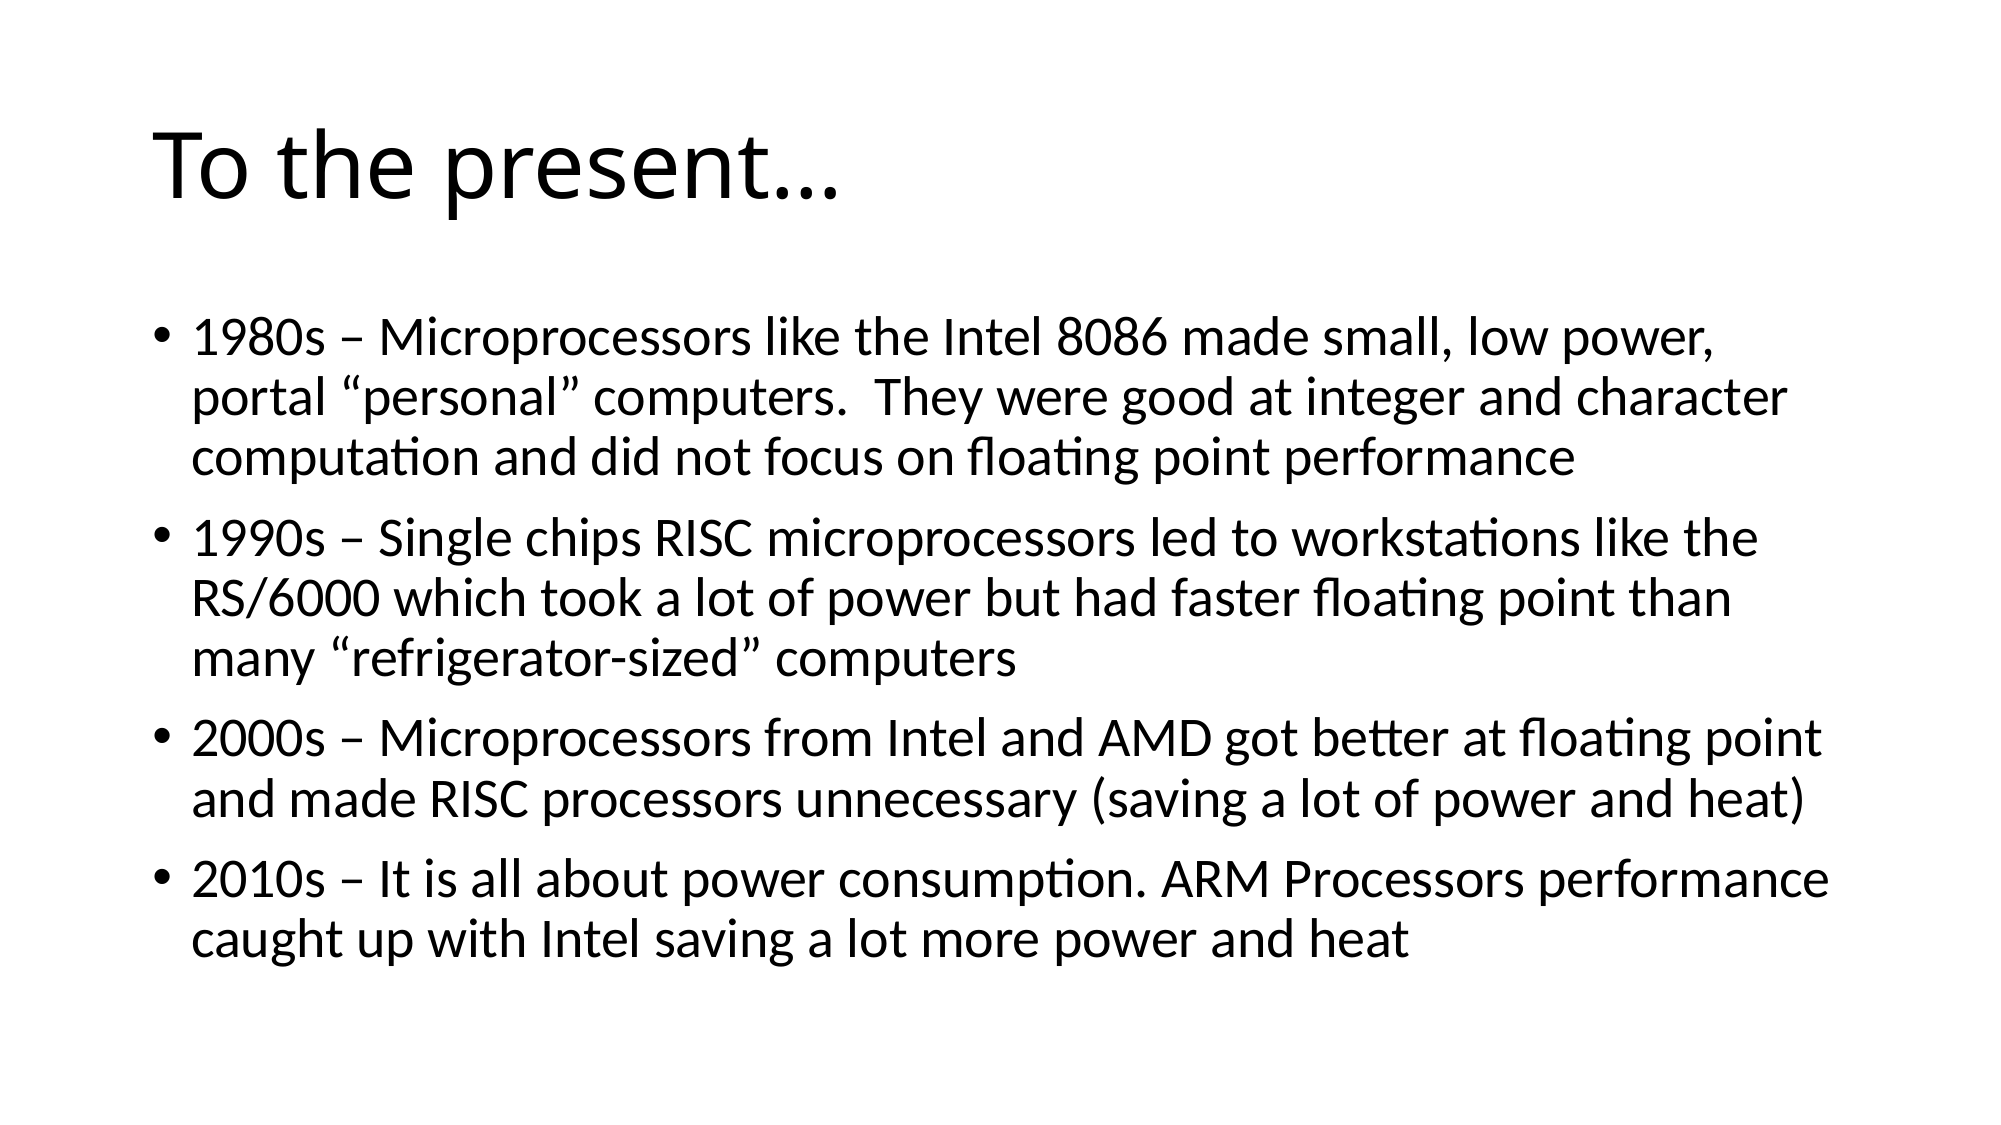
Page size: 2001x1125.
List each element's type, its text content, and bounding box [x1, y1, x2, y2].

title To the present… [137, 59, 1863, 278]
list 1980s – Microprocessors like the Intel 8086 made small, low power, portal “personal” computers. They were good at integer and character computation and did not focus on floating point performance 1990s – Single chips RISC microprocessors led to workstations like the RS/6000 which took a lot of power but had faster floating point than many “refrigerator-sized” computers 2000s – Microprocessors from Intel and AMD got better at floating point and made RISC processors unnecessary (saving a lot of power and heat) 2010s – It is all about power consumption. ARM Processors performance caught up with Intel saving a lot more power and heat [137, 299, 1863, 1014]
